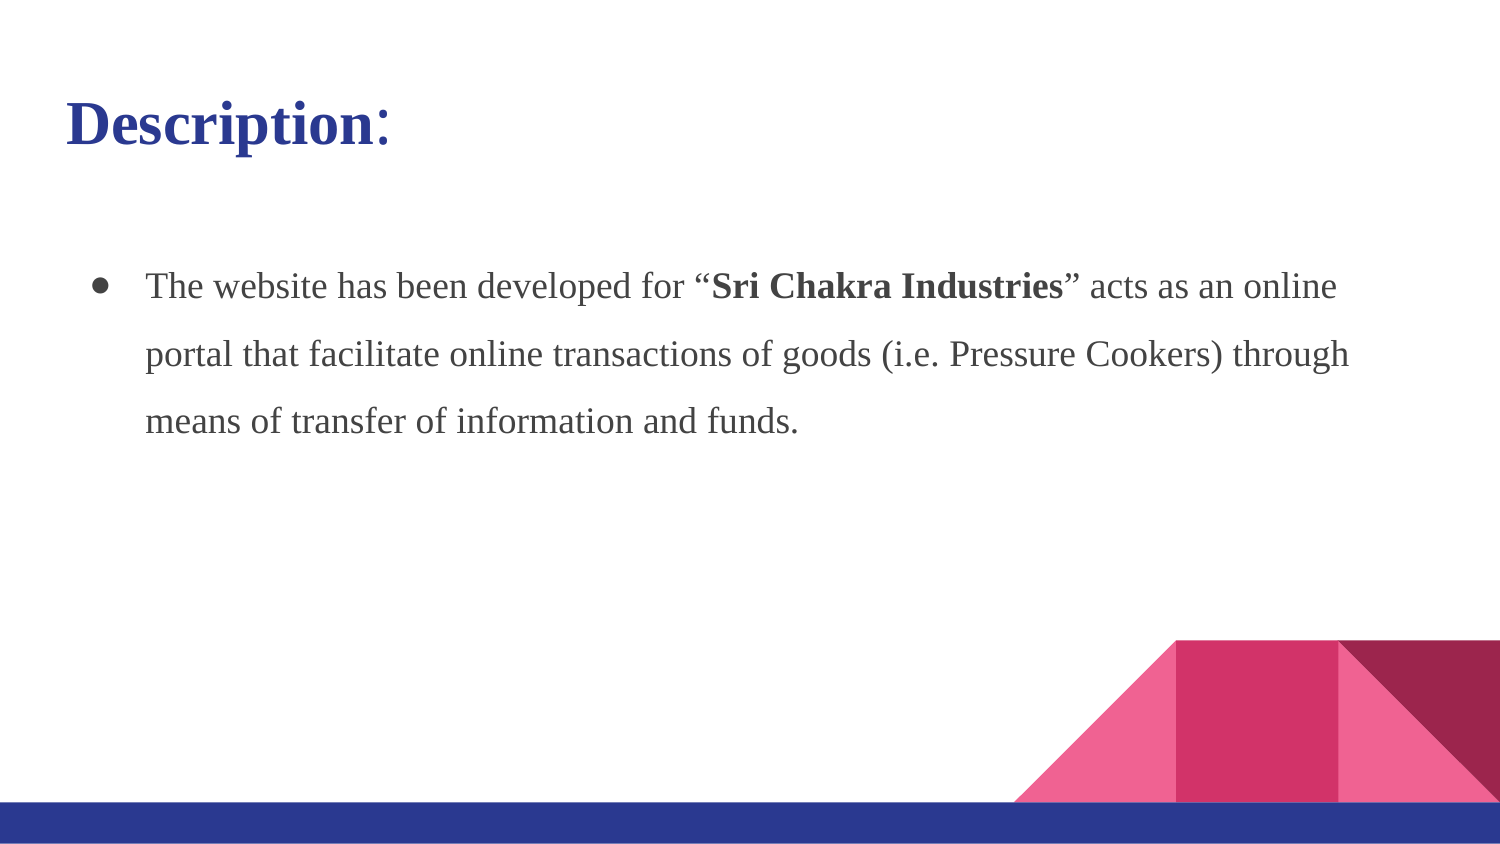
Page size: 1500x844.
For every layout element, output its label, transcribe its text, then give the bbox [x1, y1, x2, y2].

title Description: [51, 67, 1449, 167]
list The website has been developed for “Sri Chakra Industries” acts as an online portal that facilitate online transactions of goods (i.e. Pressure Cookers) through means of transfer of information and funds. [55, 223, 1445, 644]
